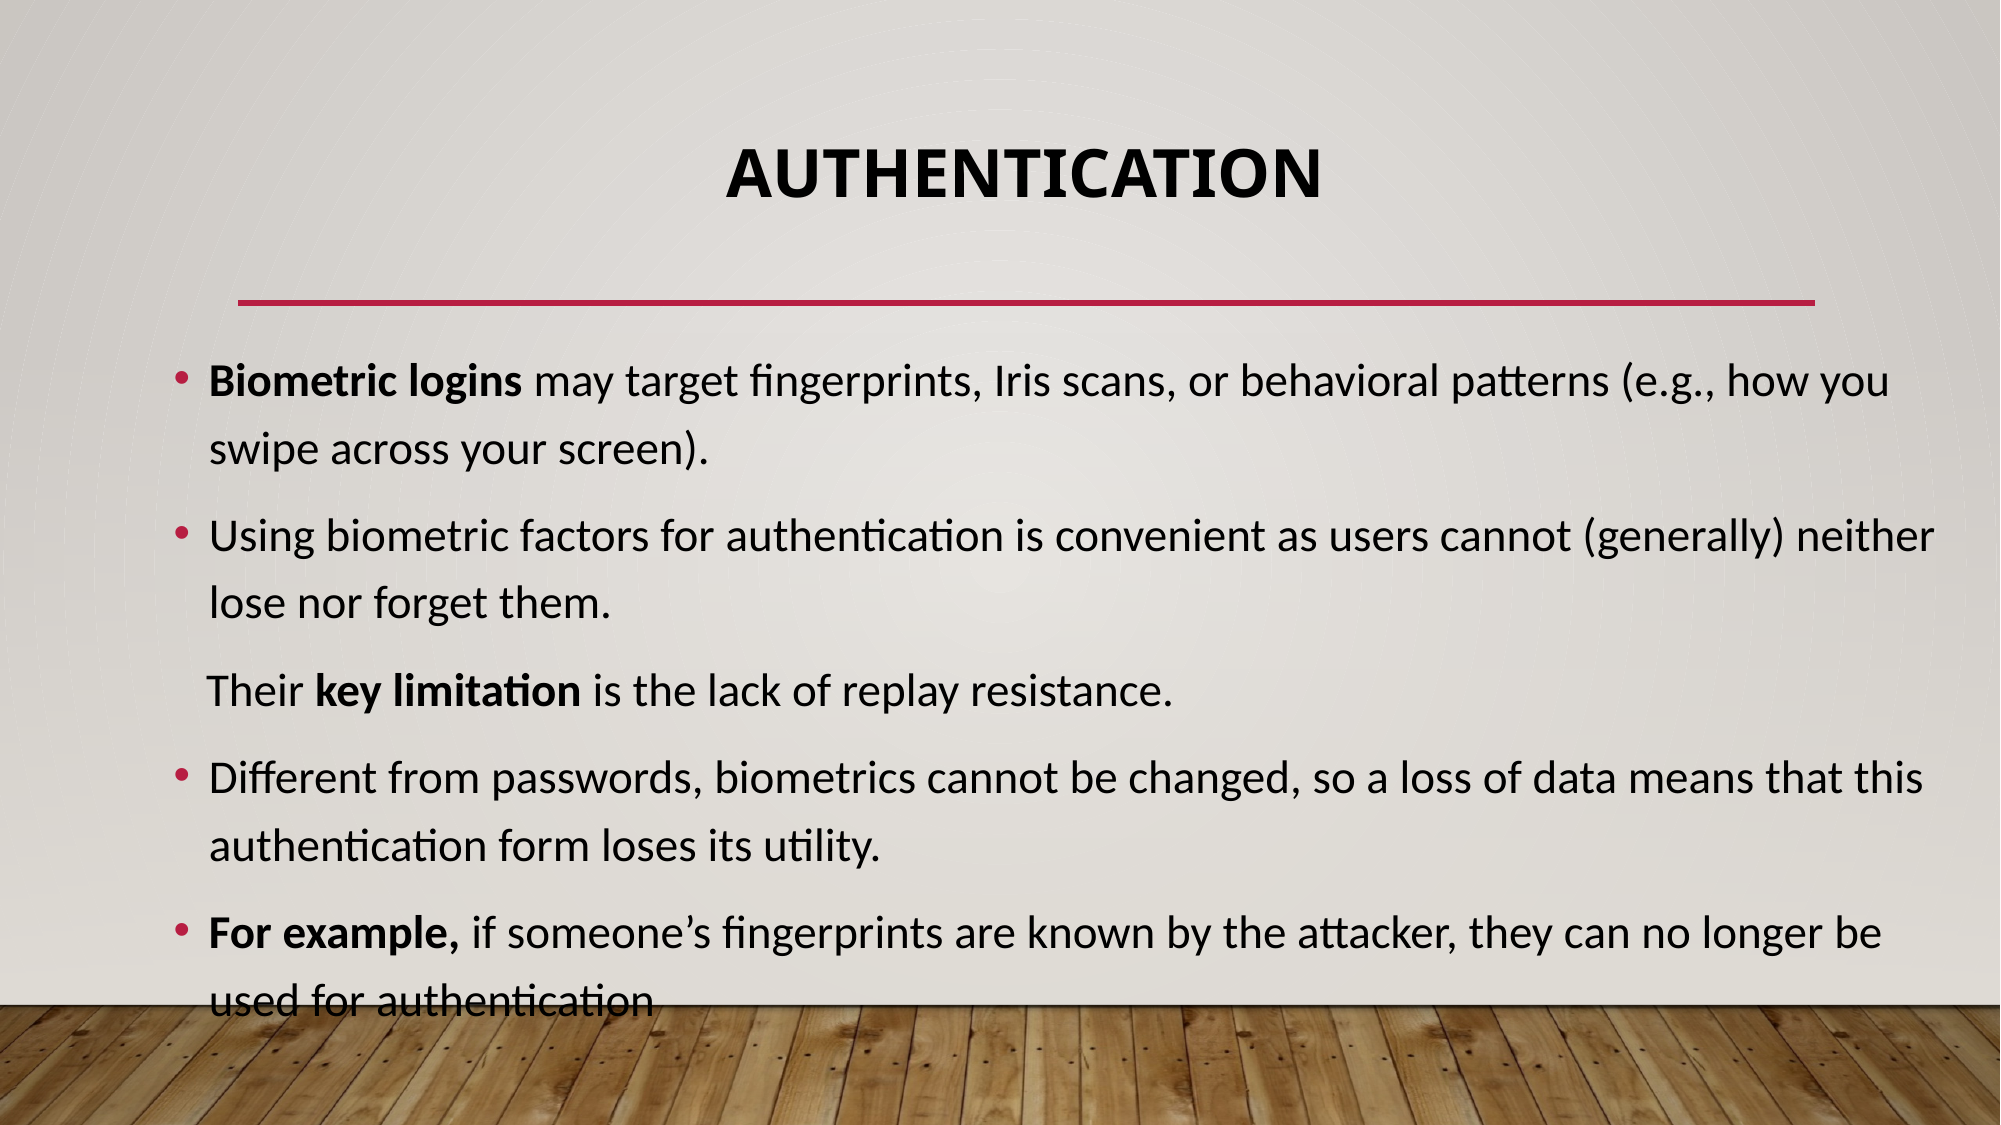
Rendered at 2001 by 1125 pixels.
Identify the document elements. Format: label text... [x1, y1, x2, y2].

title Authentication [238, 131, 1814, 305]
picture [0, 1005, 2000, 1125]
list Biometric logins may target fingerprints, Iris scans, or behavioral patterns (e.g., how you swipe across your screen). Using biometric factors for authentication is convenient as users cannot (generally) neither lose nor forget them. Their key limitation is the lack of replay resistance. Different from passwords, biometrics cannot be changed, so a loss of data means that this authentication form loses its utility. For example, if someone’s fingerprints are known by the attacker, they can no longer be used for authentication [158, 330, 1979, 1035]
